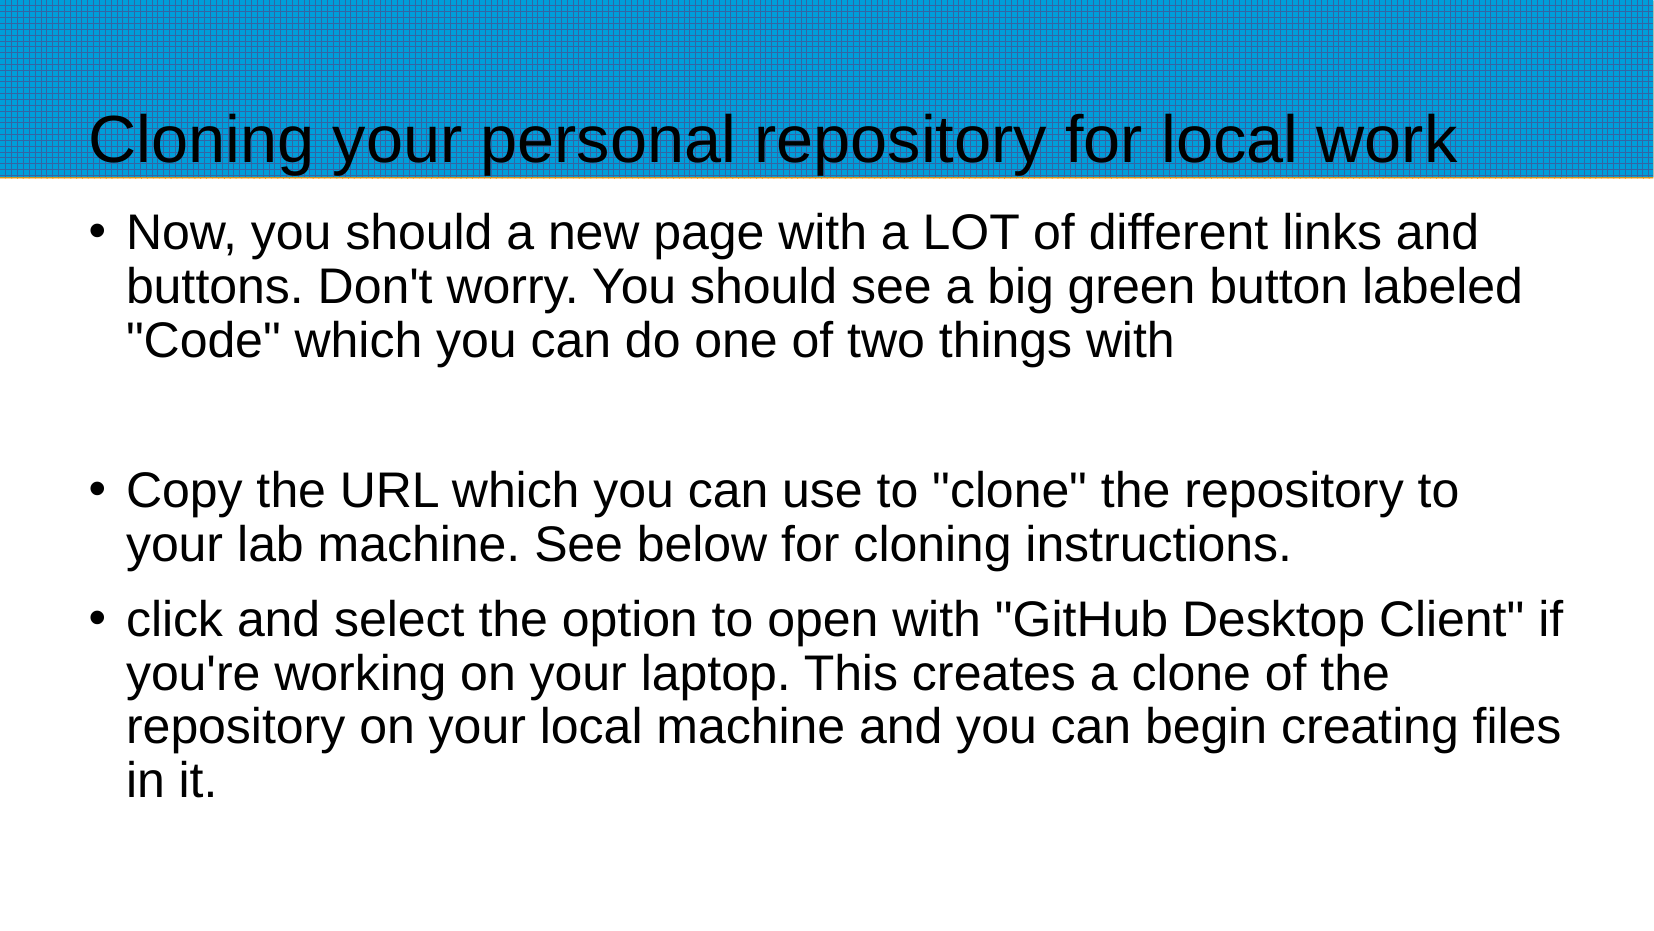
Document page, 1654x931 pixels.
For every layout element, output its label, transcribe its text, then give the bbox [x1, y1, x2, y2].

picture [0, 179, 1654, 931]
title Cloning your personal repository for local work [88, 14, 1565, 178]
list Now, you should a new page with a LOT of different links and buttons. Don't worry. You should see a big green button labeled "Code" which you can do one of two things with Copy the URL which you can use to "clone" the repository to your lab machine. See below for cloning instructions. click and select the option to open with "GitHub Desktop Client" if you're working on your laptop. This creates a clone of the repository on your local machine and you can begin creating files in it. [88, 206, 1565, 812]
